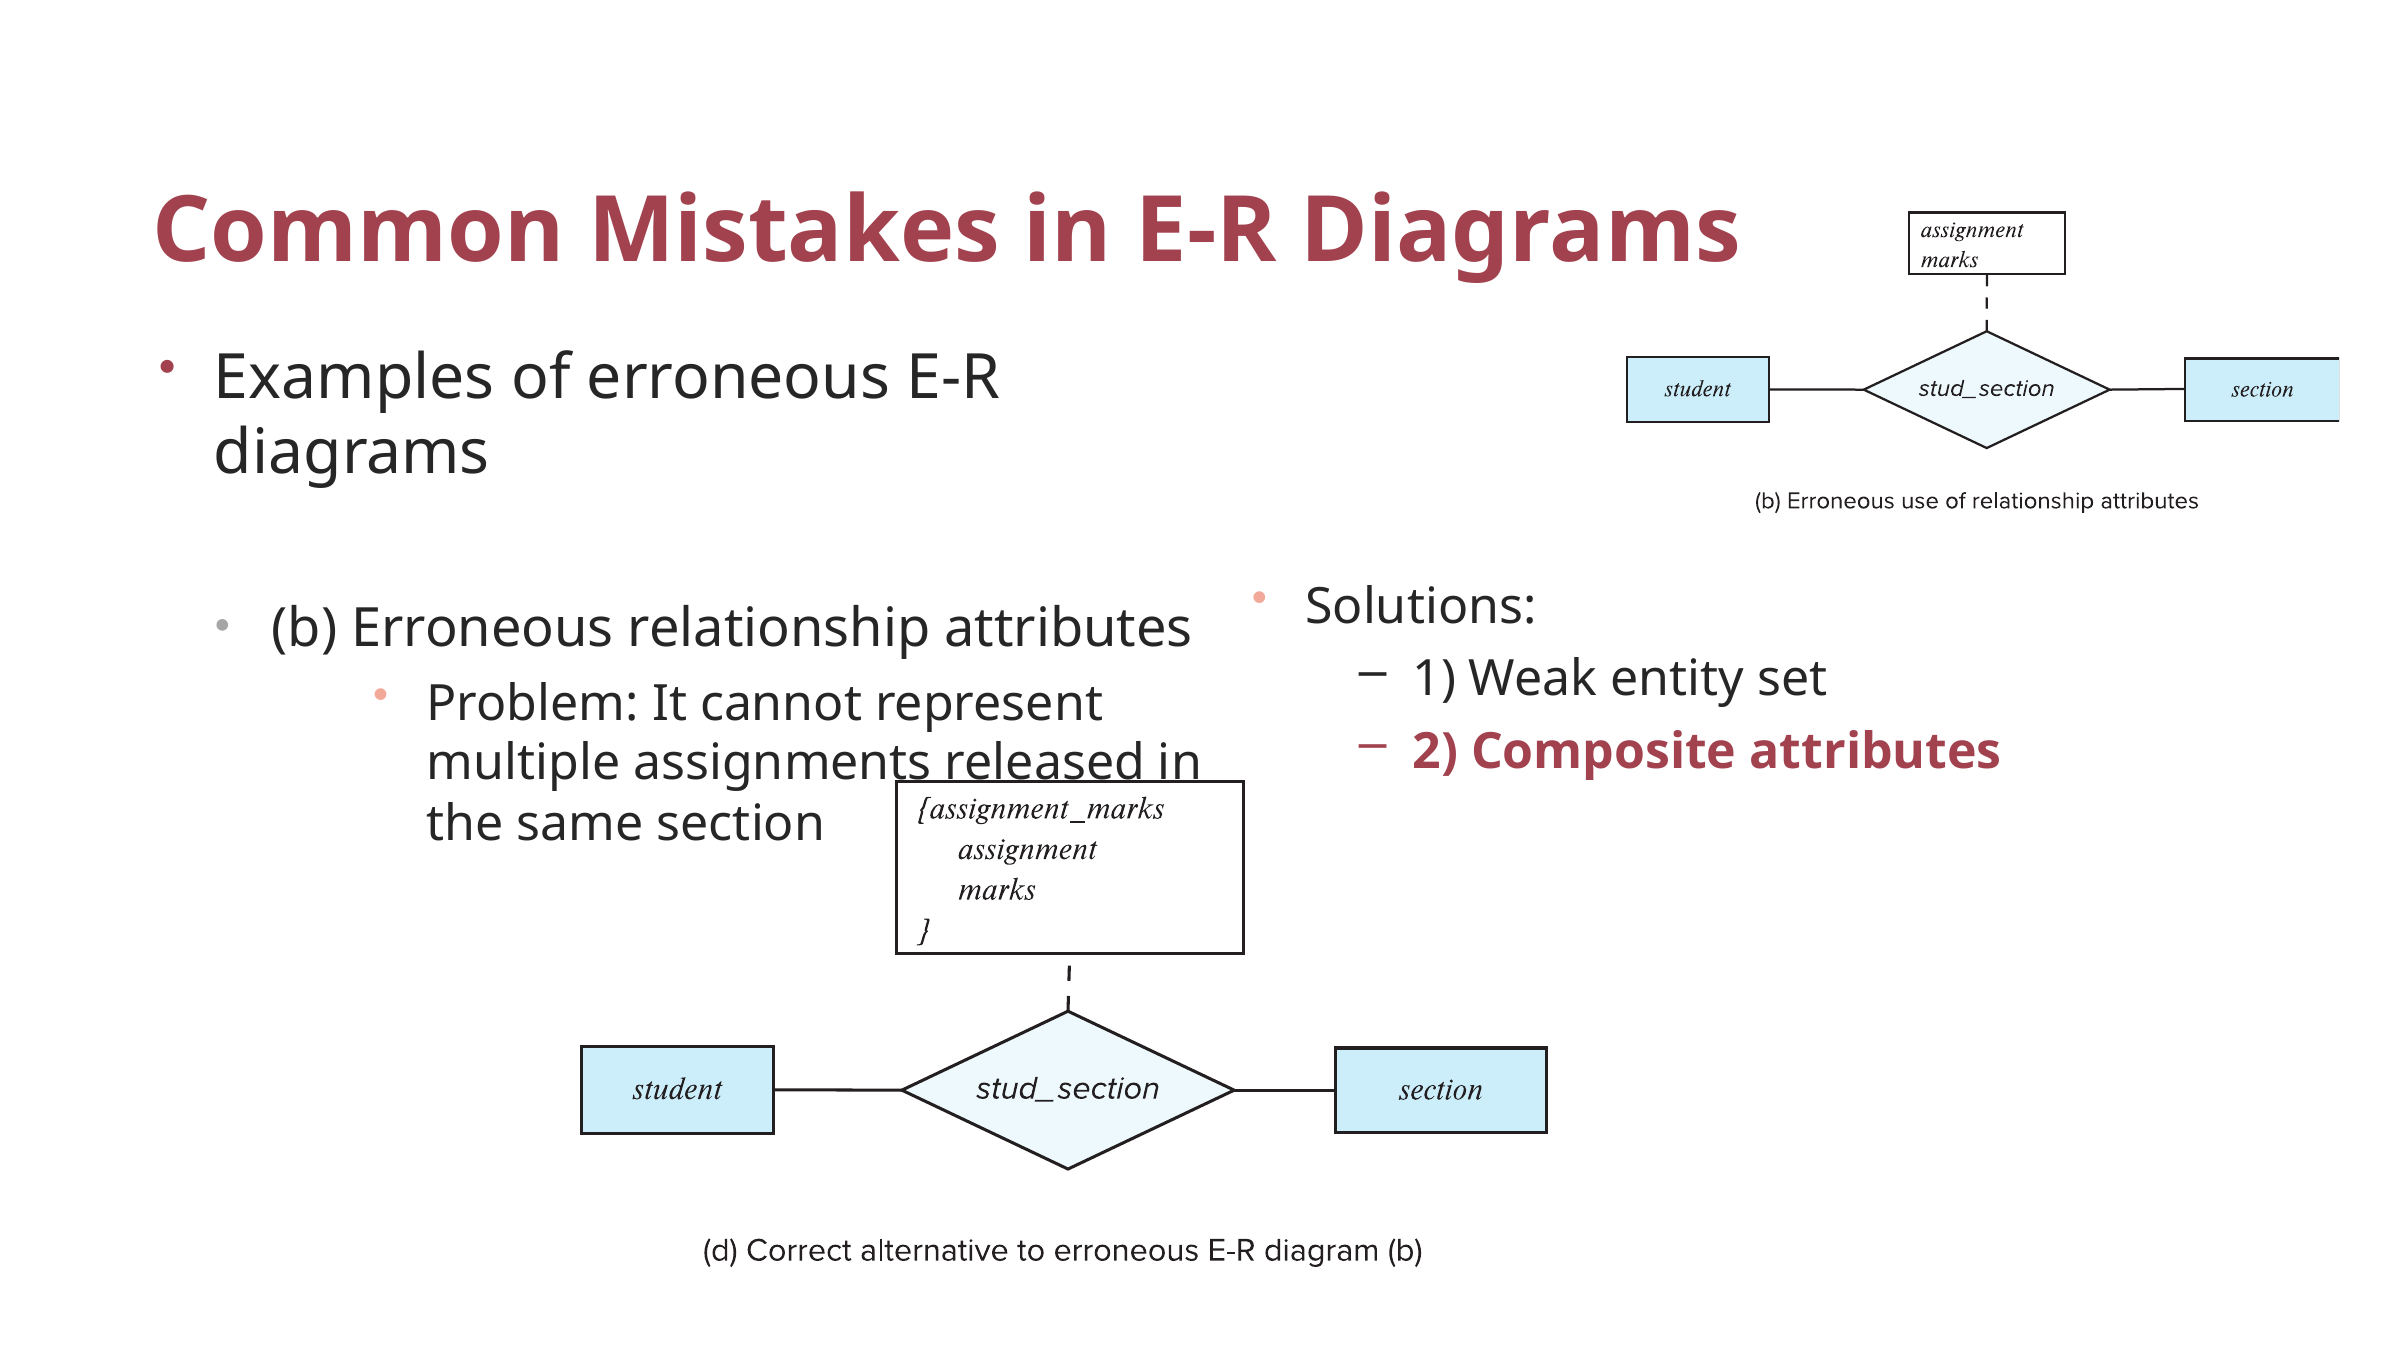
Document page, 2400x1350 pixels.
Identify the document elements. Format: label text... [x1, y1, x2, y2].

list Examples of erroneous E-R diagrams (b) Erroneous relationship attributes Problem: It cannot represent multiple assignments released in the same section [137, 324, 1250, 1200]
title Common Mistakes in E-R Diagrams [137, 54, 2263, 288]
picture [1612, 176, 2346, 515]
text_box Solutions: 1) Weak entity set 2) Composite attributes [1016, 562, 2129, 796]
picture [312, 751, 1858, 1296]
